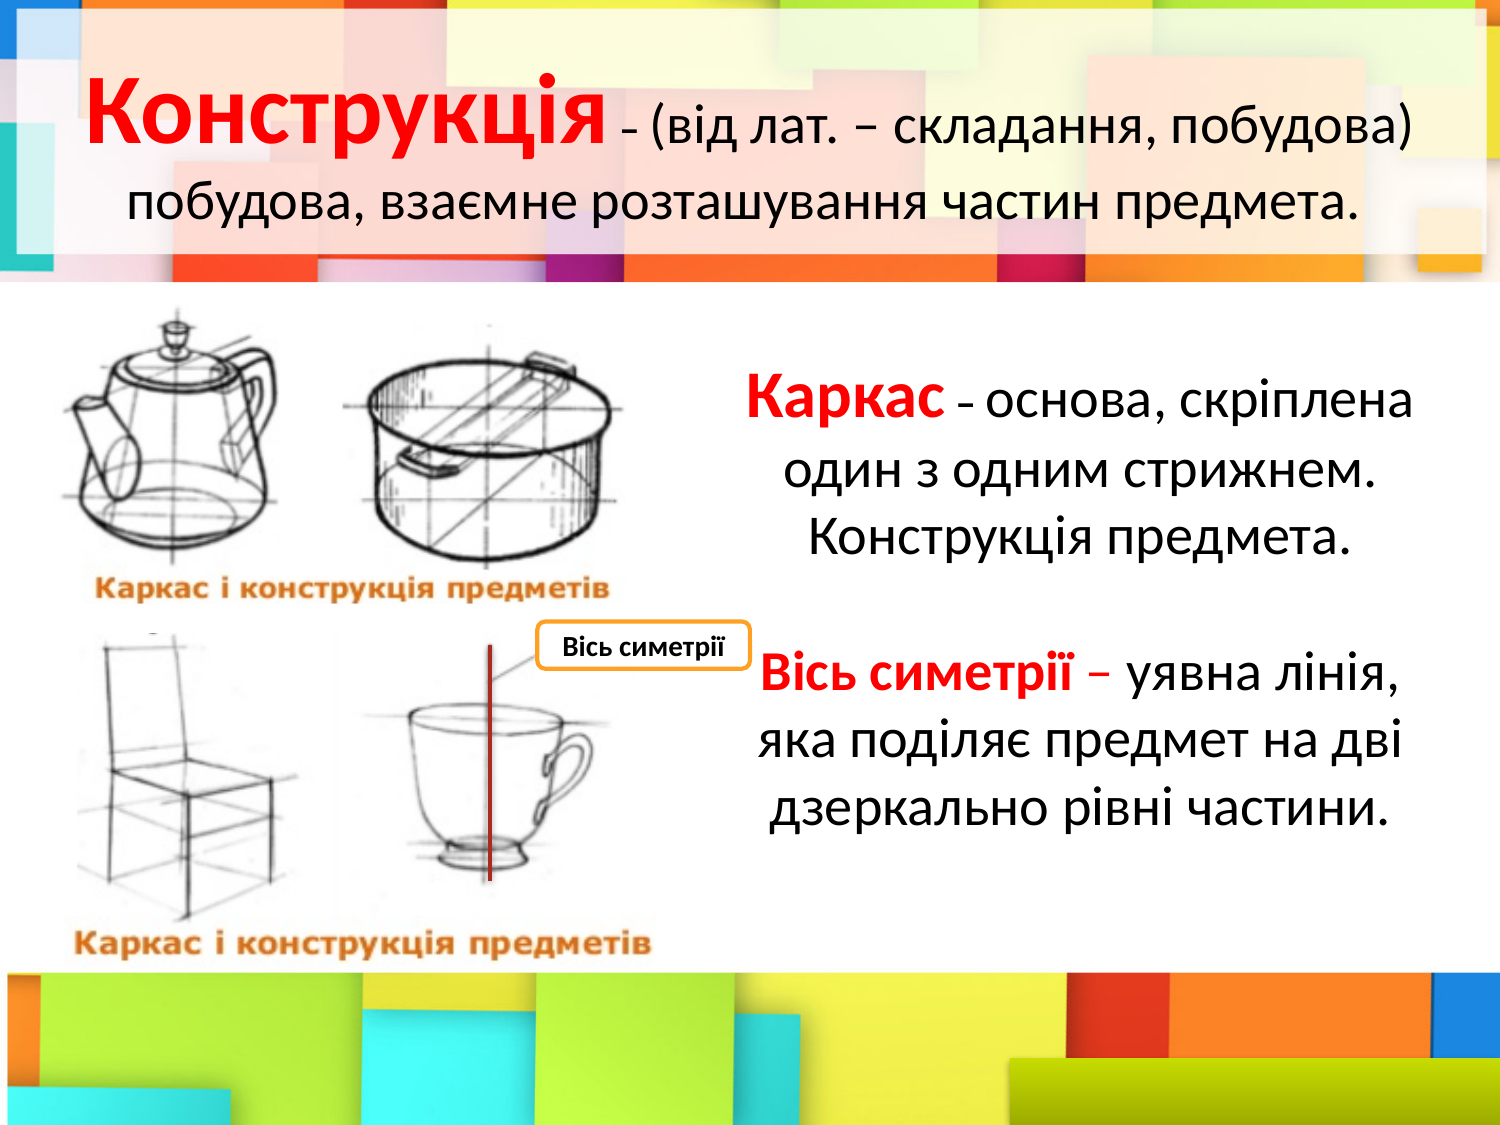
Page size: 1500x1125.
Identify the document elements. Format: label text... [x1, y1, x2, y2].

text_box Каркас – основа, скріплена один з одним стрижнем. Конструкція предмета. Вісь симетрії – уявна лінія, яка поділяє предмет на дві дзеркально рівні частини. [714, 314, 1447, 941]
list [29, 290, 656, 605]
title Конструкція – (від лат. – складання, побудова) побудова, взаємне розташування частин предмета. [29, 30, 1471, 244]
text_box Вісь симетрії [535, 619, 753, 671]
text_box [1009, 1058, 1500, 1125]
picture [0, 0, 1500, 1125]
